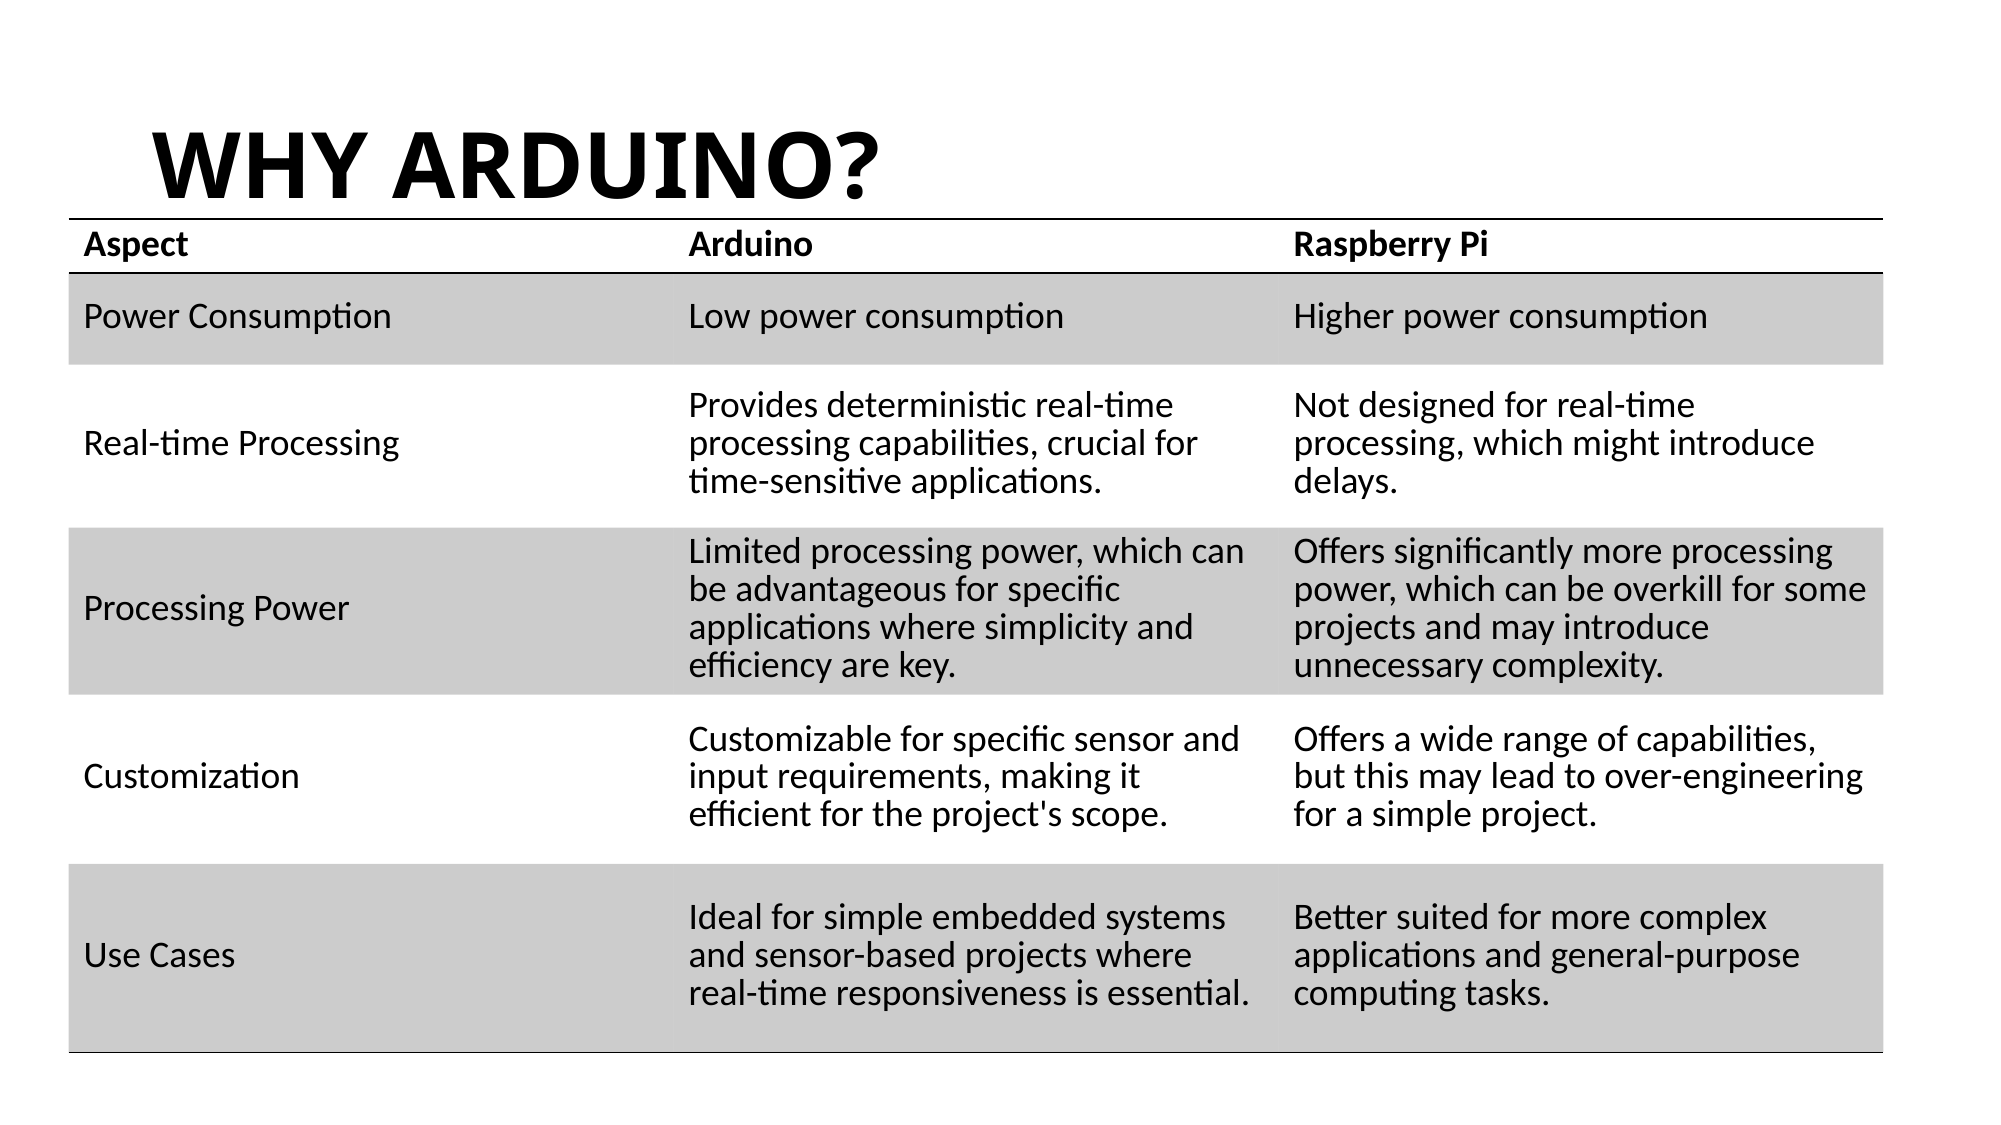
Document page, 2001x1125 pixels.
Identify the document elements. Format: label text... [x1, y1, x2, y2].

table_header Arduino [674, 220, 1278, 272]
table_cell Use Cases [69, 864, 674, 1052]
table_cell Not designed for real-time processing, which might introduce delays. [1278, 365, 1883, 528]
table_cell Offers a wide range of capabilities, but this may lead to over-engineering for a simple project. [1278, 695, 1883, 864]
table_cell Processing Power [69, 528, 674, 695]
table_header Raspberry Pi [1278, 220, 1883, 272]
table_cell Low power consumption [674, 274, 1278, 365]
table_cell Limited processing power, which can be advantageous for specific applications where simplicity and efficiency are key. [674, 528, 1278, 695]
table_cell Customization [69, 695, 674, 864]
table_cell Better suited for more complex applications and general-purpose computing tasks. [1278, 864, 1883, 1052]
table_cell Ideal for simple embedded systems and sensor-based projects where real-time responsiveness is essential. [674, 864, 1278, 1052]
table_cell Offers significantly more processing power, which can be overkill for some projects and may introduce unnecessary complexity. [1278, 528, 1883, 695]
table_cell Higher power consumption [1278, 274, 1883, 365]
table_cell Real-time Processing [69, 365, 674, 528]
table_cell Customizable for specific sensor and input requirements, making it efficient for the project's scope. [674, 695, 1278, 864]
table_cell Provides deterministic real-time processing capabilities, crucial for time-sensitive applications. [674, 365, 1278, 528]
title WHY ARDUINO? [137, 59, 1863, 218]
table_cell Power Consumption [69, 274, 674, 365]
table_header Aspect [69, 220, 674, 272]
